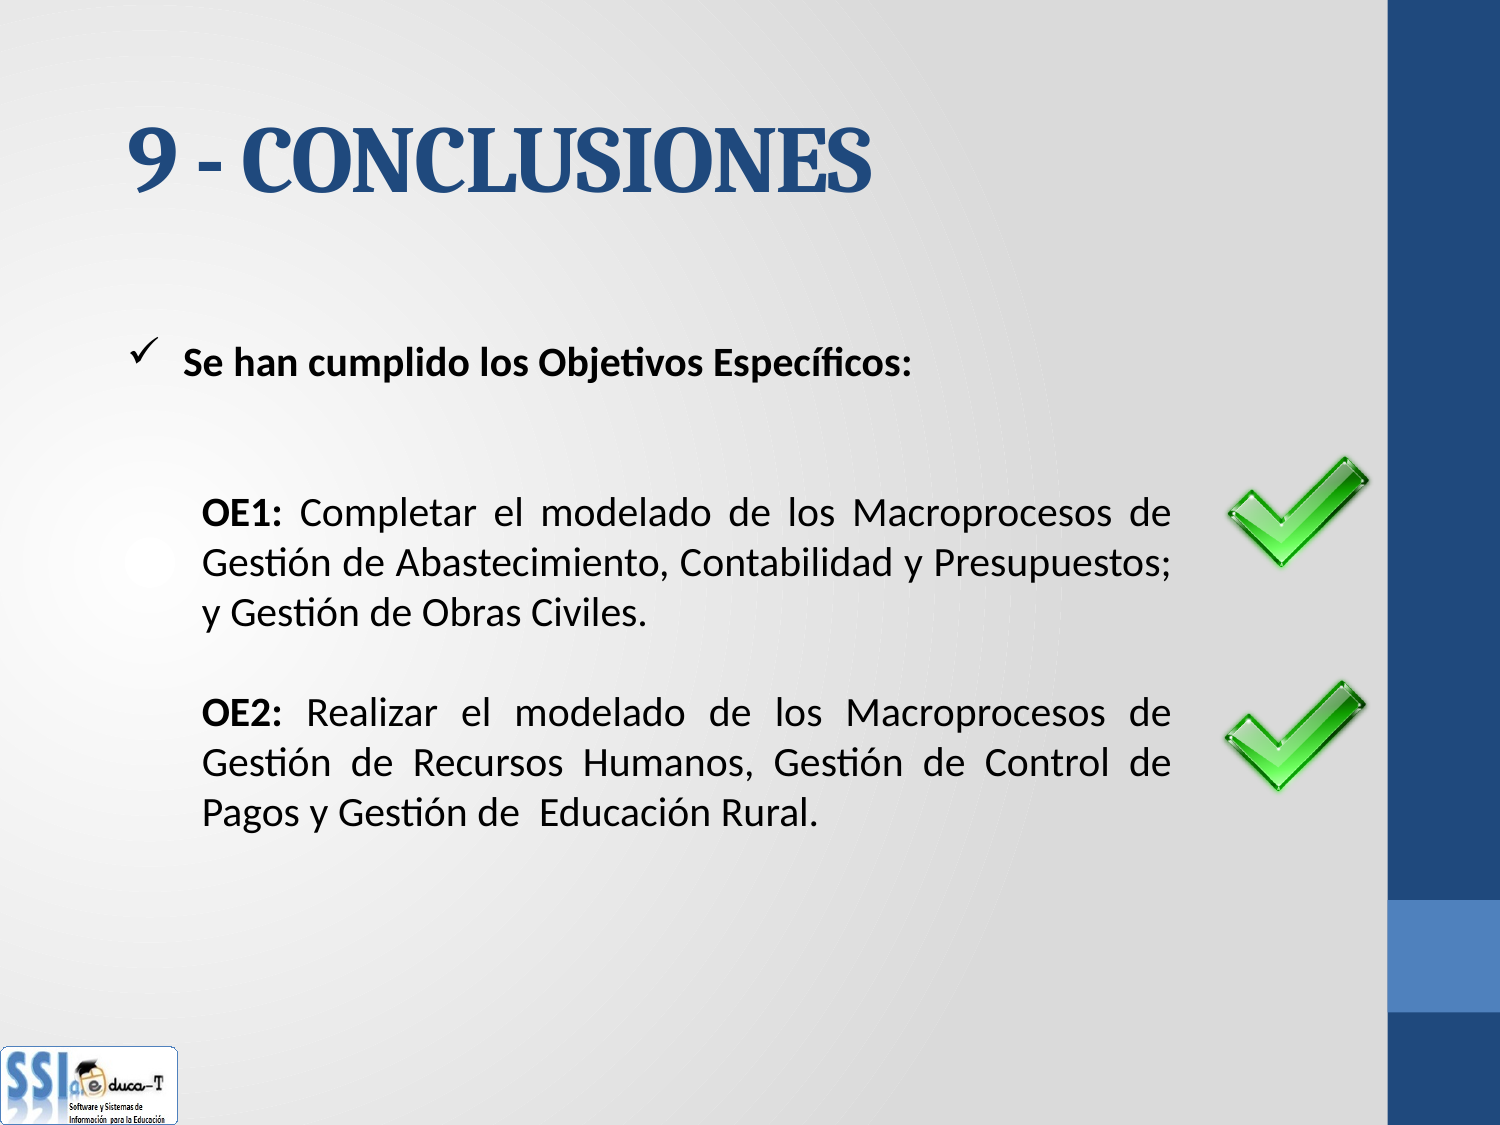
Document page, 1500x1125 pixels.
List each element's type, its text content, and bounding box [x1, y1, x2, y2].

picture [1219, 659, 1373, 813]
picture [1221, 434, 1375, 588]
text_box Se han cumplido los Objetivos Específicos: OE1: Completar el modelado de los Macroprocesos de Gestión de Abastecimiento, Contabilidad y Presupuestos; y Gestión de Obras Civiles. OE2: Realizar el modelado de los Macroprocesos de Gestión de Recursos Humanos, Gestión de Control de Pagos y Gestión de Educación Rural. [112, 327, 1187, 843]
text_box 9 - CONCLUSIONES [112, 78, 1069, 230]
picture [0, 1046, 179, 1125]
